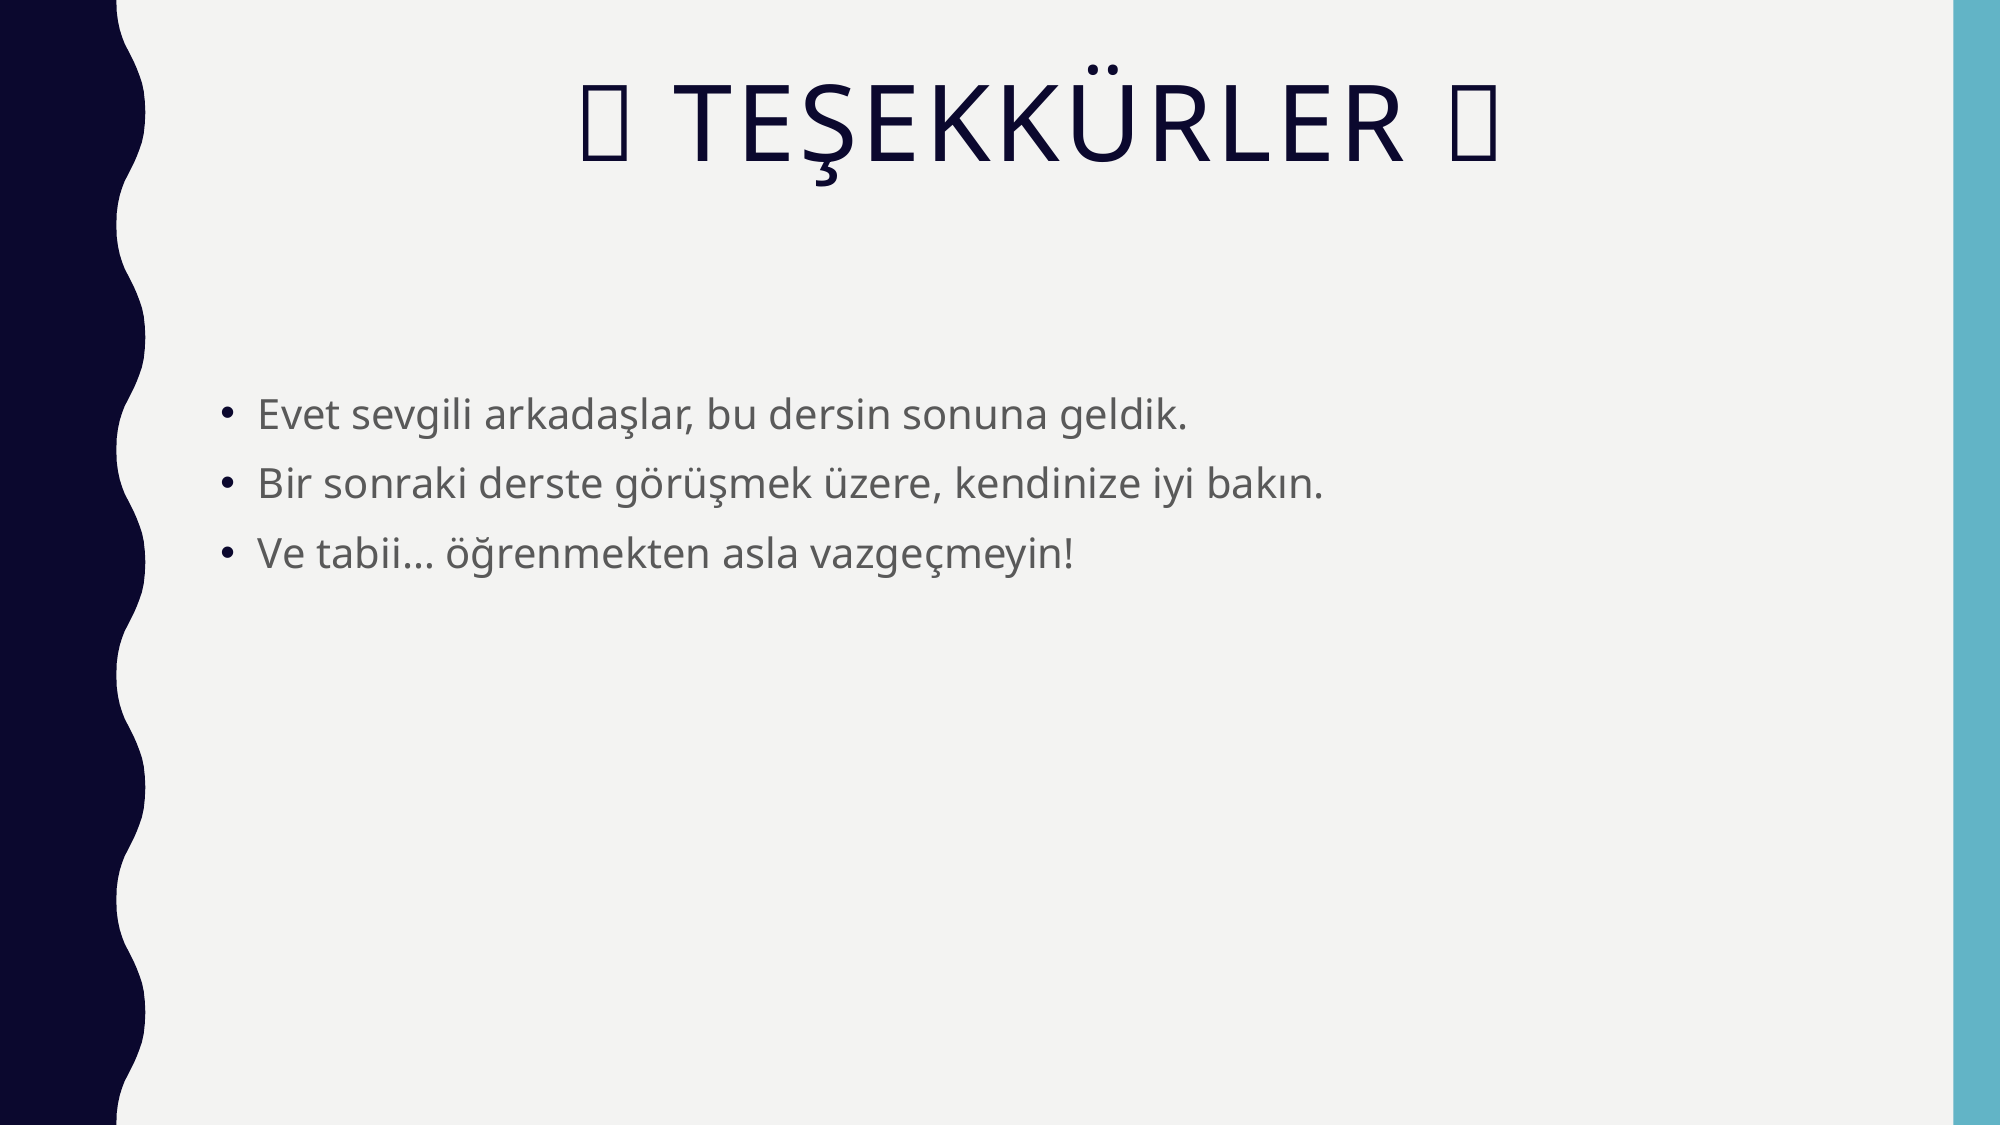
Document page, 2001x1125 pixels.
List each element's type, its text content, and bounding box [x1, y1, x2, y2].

title 🙏 Teşekkürler 🙏 [205, 62, 1875, 308]
list Evet sevgili arkadaşlar, bu dersin sonuna geldik. Bir sonraki derste görüşmek üzere, kendinize iyi bakın. Ve tabii… öğrenmekten asla vazgeçmeyin! [205, 375, 1875, 1091]
